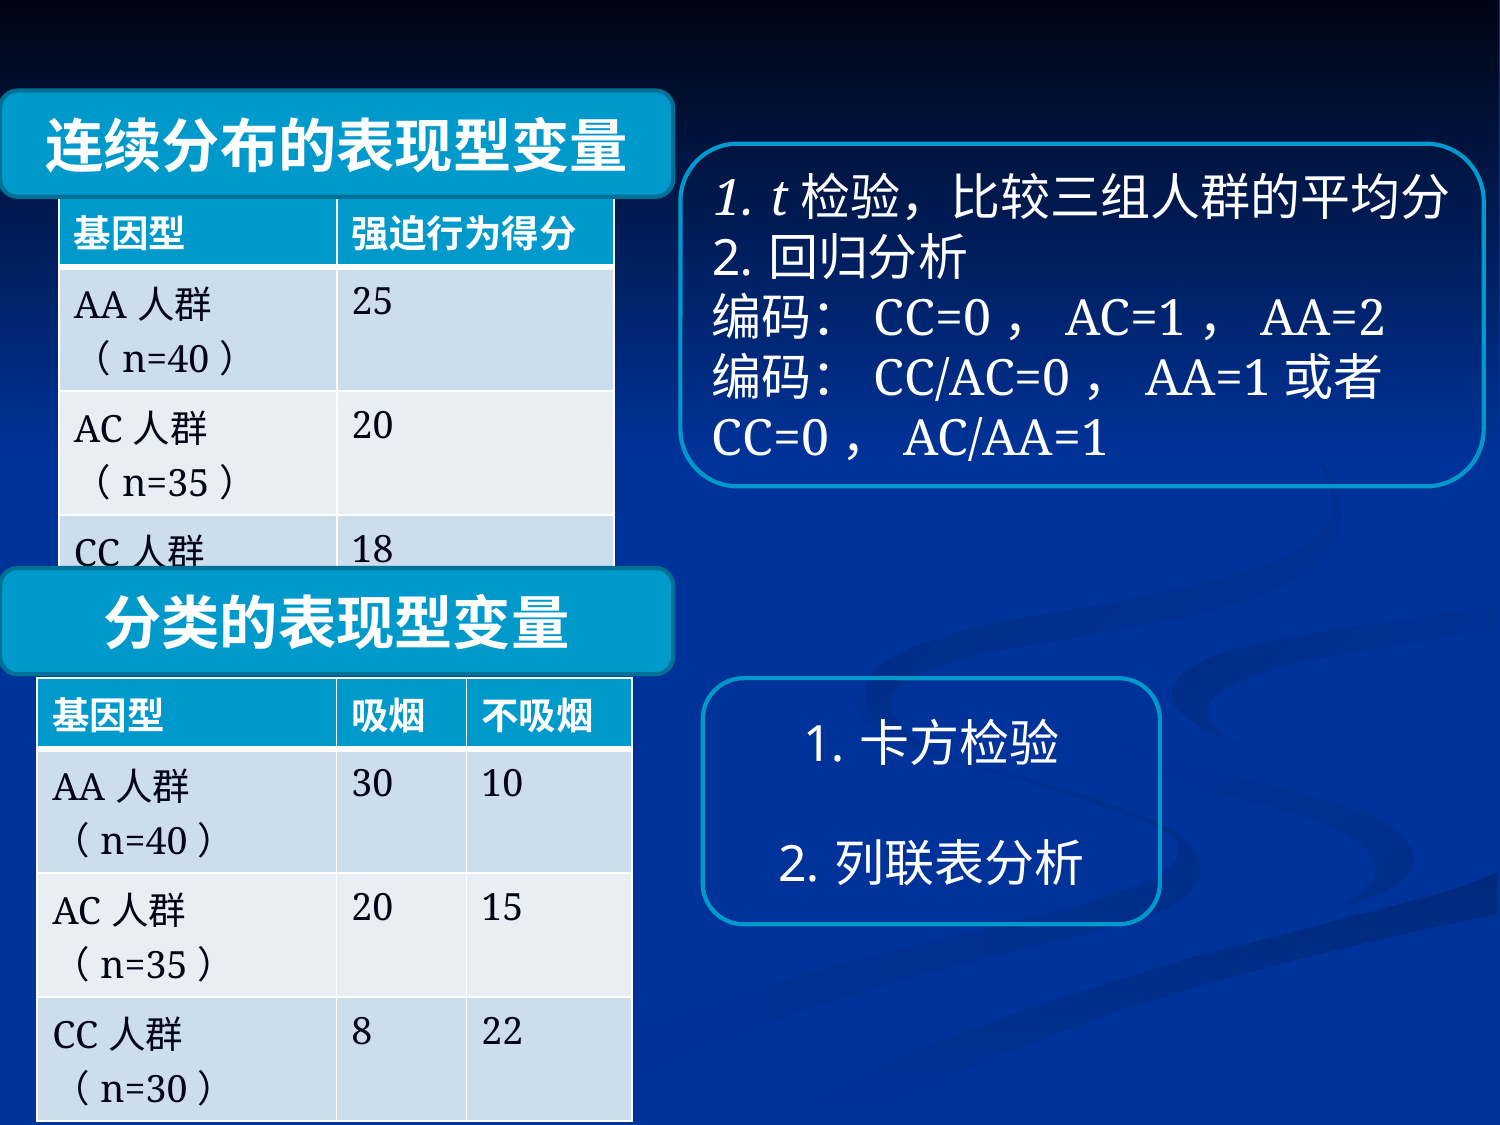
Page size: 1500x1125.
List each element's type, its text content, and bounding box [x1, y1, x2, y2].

text_box 连续分布的表现型变量 [0, 88, 676, 199]
table_cell AC人群（n=35） [38, 874, 336, 996]
text_box 卡方检验 列联表分析 [700, 676, 1162, 927]
table_cell 8 [337, 998, 466, 1120]
table_cell 30 [337, 752, 466, 872]
table_cell AA人群（n=40） [38, 752, 336, 872]
table_cell 20 [338, 392, 613, 514]
table_header 吸烟 [337, 679, 466, 746]
table_header 不吸烟 [467, 679, 631, 746]
table_cell AC人群（n=35） [60, 392, 336, 514]
table_cell 25 [338, 270, 613, 390]
table_cell CC人群（n=30） [38, 998, 336, 1120]
table_header 基因型 [60, 199, 336, 264]
table_header 基因型 [38, 679, 336, 746]
table_cell 22 [467, 998, 631, 1120]
table_cell 15 [467, 874, 631, 996]
table_cell CC人群（n=30） [60, 516, 336, 565]
text_box t检验，比较三组人群的平均分 回归分析 编码：CC=0，AC=1，AA=2 编码：CC/AC=0，AA=1或者CC=0，AC/AA=1 [678, 141, 1486, 489]
table_header 强迫行为得分 [338, 199, 613, 264]
table_cell 10 [467, 752, 631, 872]
table_cell AA人群（n=40） [60, 270, 336, 390]
table_cell 18 [338, 516, 613, 565]
text_box 分类的表现型变量 [0, 565, 676, 677]
table_cell 20 [337, 874, 466, 996]
